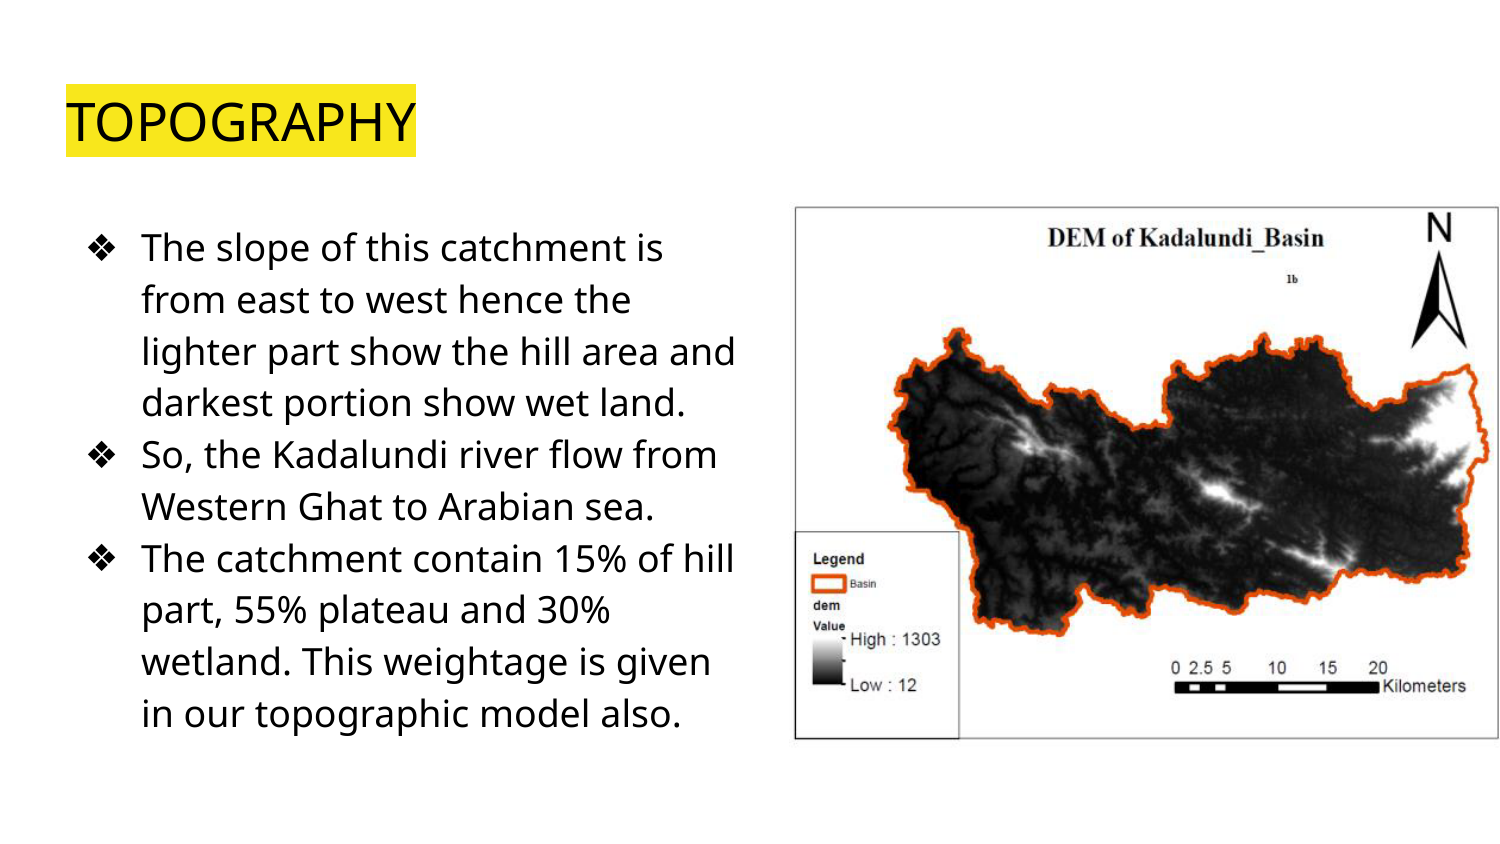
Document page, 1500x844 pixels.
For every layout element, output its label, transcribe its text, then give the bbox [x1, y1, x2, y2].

title TOPOGRAPHY [51, 72, 1449, 167]
picture [789, 202, 1500, 750]
list The slope of this catchment is from east to west hence the lighter part show the hill area and darkest portion show wet land. So, the Kadalundi river flow from Western Ghat to Arabian sea. The catchment contain 15% of hill part, 55% plateau and 30% wetland. This weightage is given in our topographic model also. [51, 202, 762, 785]
